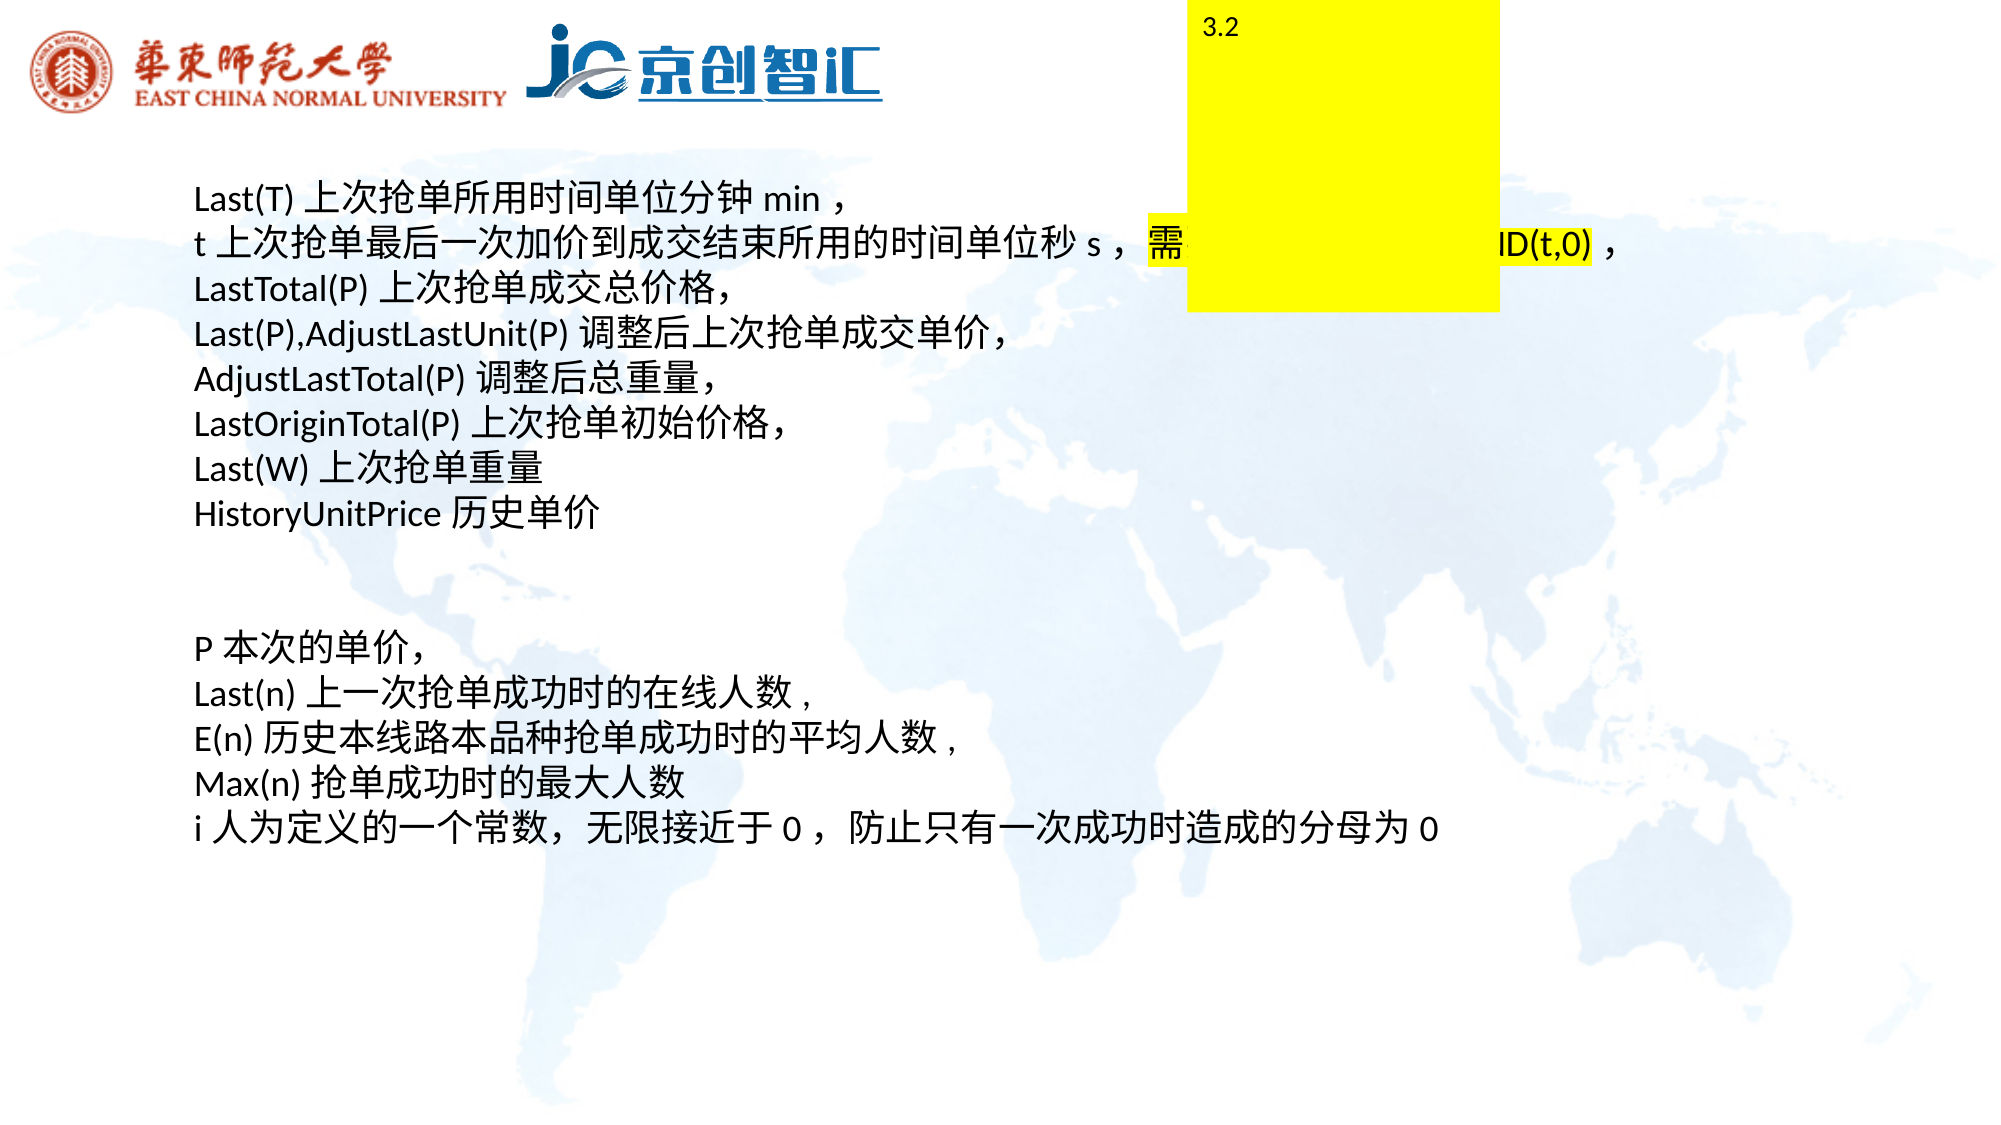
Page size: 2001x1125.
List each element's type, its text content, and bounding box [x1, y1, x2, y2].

text_box 3.2 [1187, 0, 1500, 313]
picture [0, 0, 2001, 1125]
